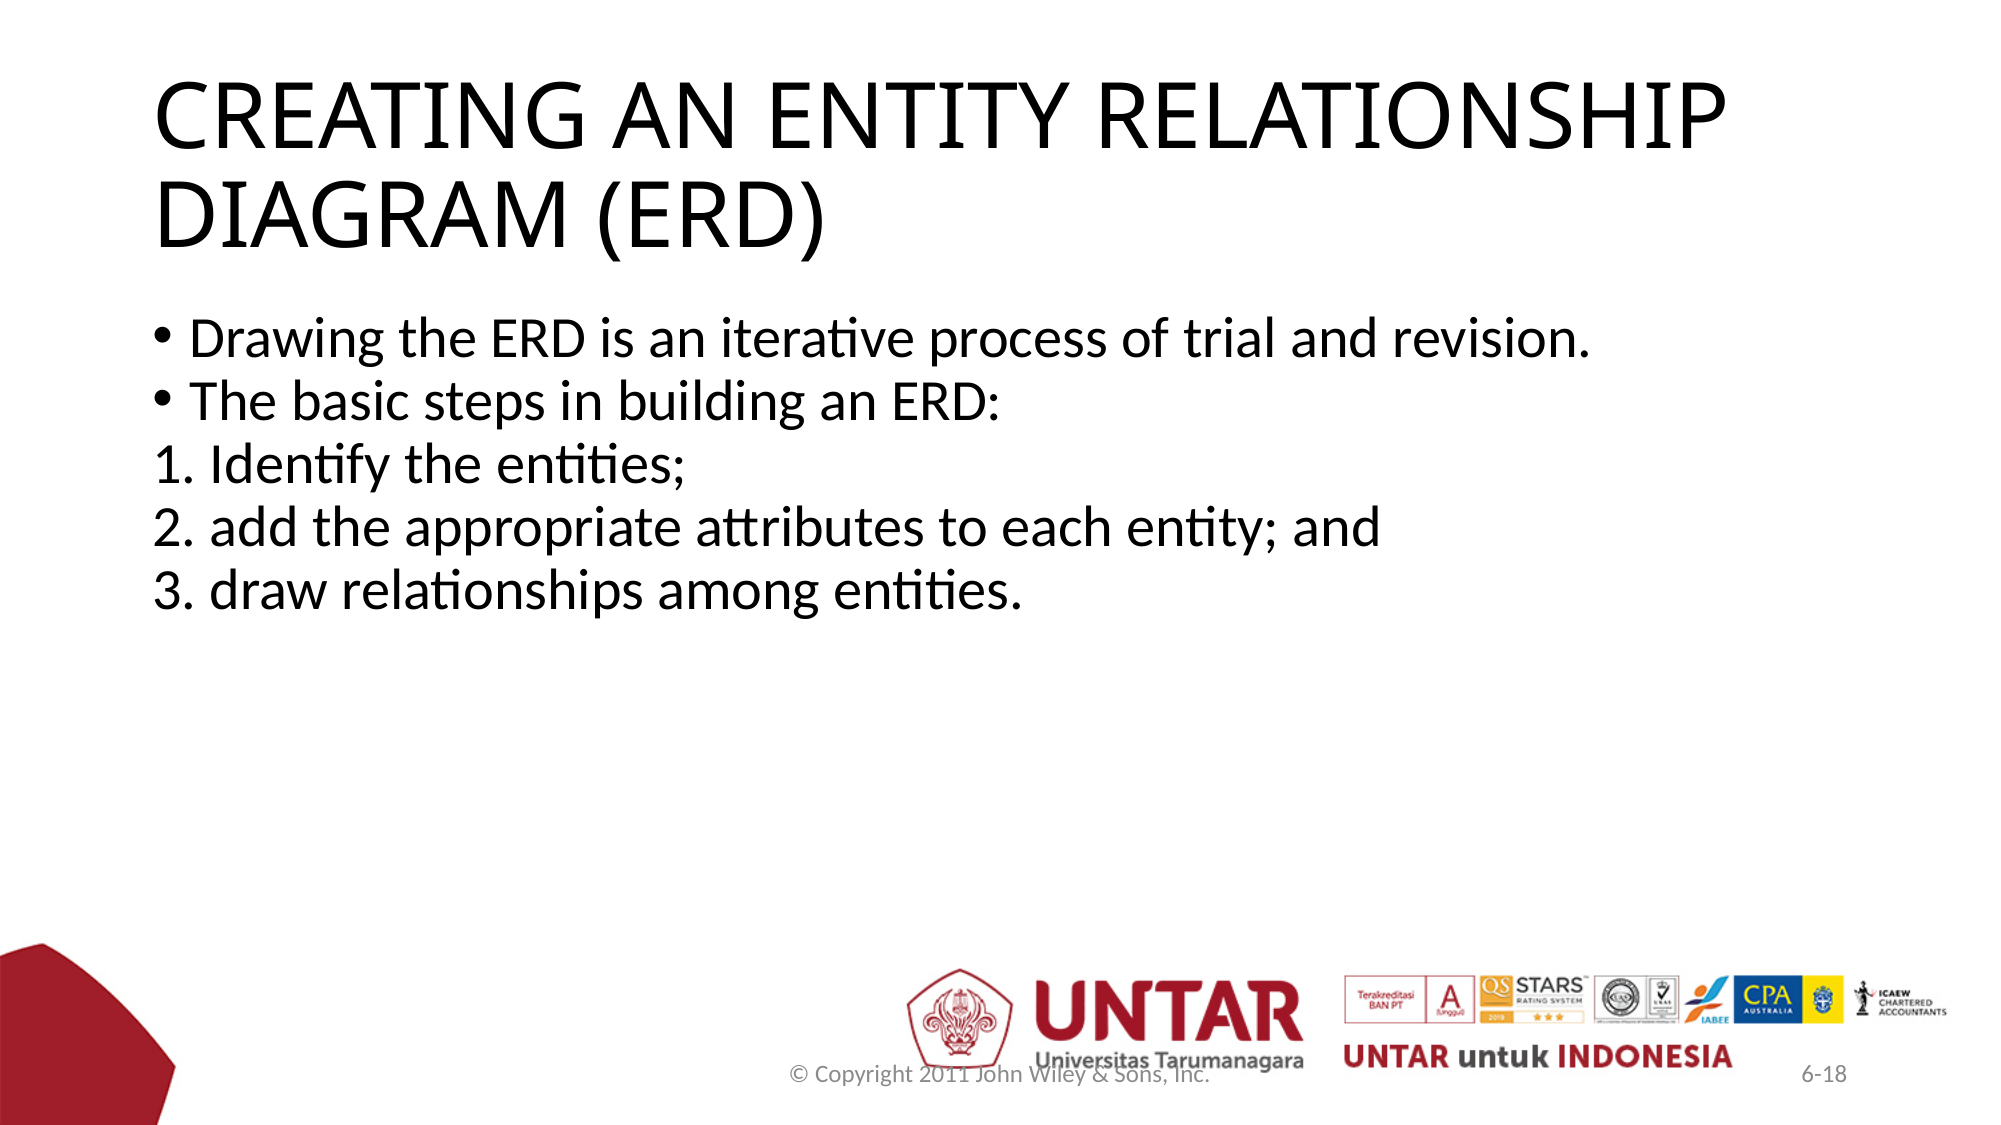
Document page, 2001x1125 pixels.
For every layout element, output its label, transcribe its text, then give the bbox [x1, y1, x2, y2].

picture [0, 0, 2001, 1125]
footer © Copyright 2011 John Wiley & Sons, Inc. [662, 1042, 1338, 1103]
list Drawing the ERD is an iterative process of trial and revision. The basic steps in building an ERD: 1. Identify the entities; 2. add the appropriate attributes to each entity; and 3. draw relationships among entities. [137, 299, 1863, 1014]
slide_number 6-18 [1412, 1042, 1863, 1103]
title CREATING AN ENTITY RELATIONSHIP DIAGRAM (ERD) [137, 59, 1863, 278]
